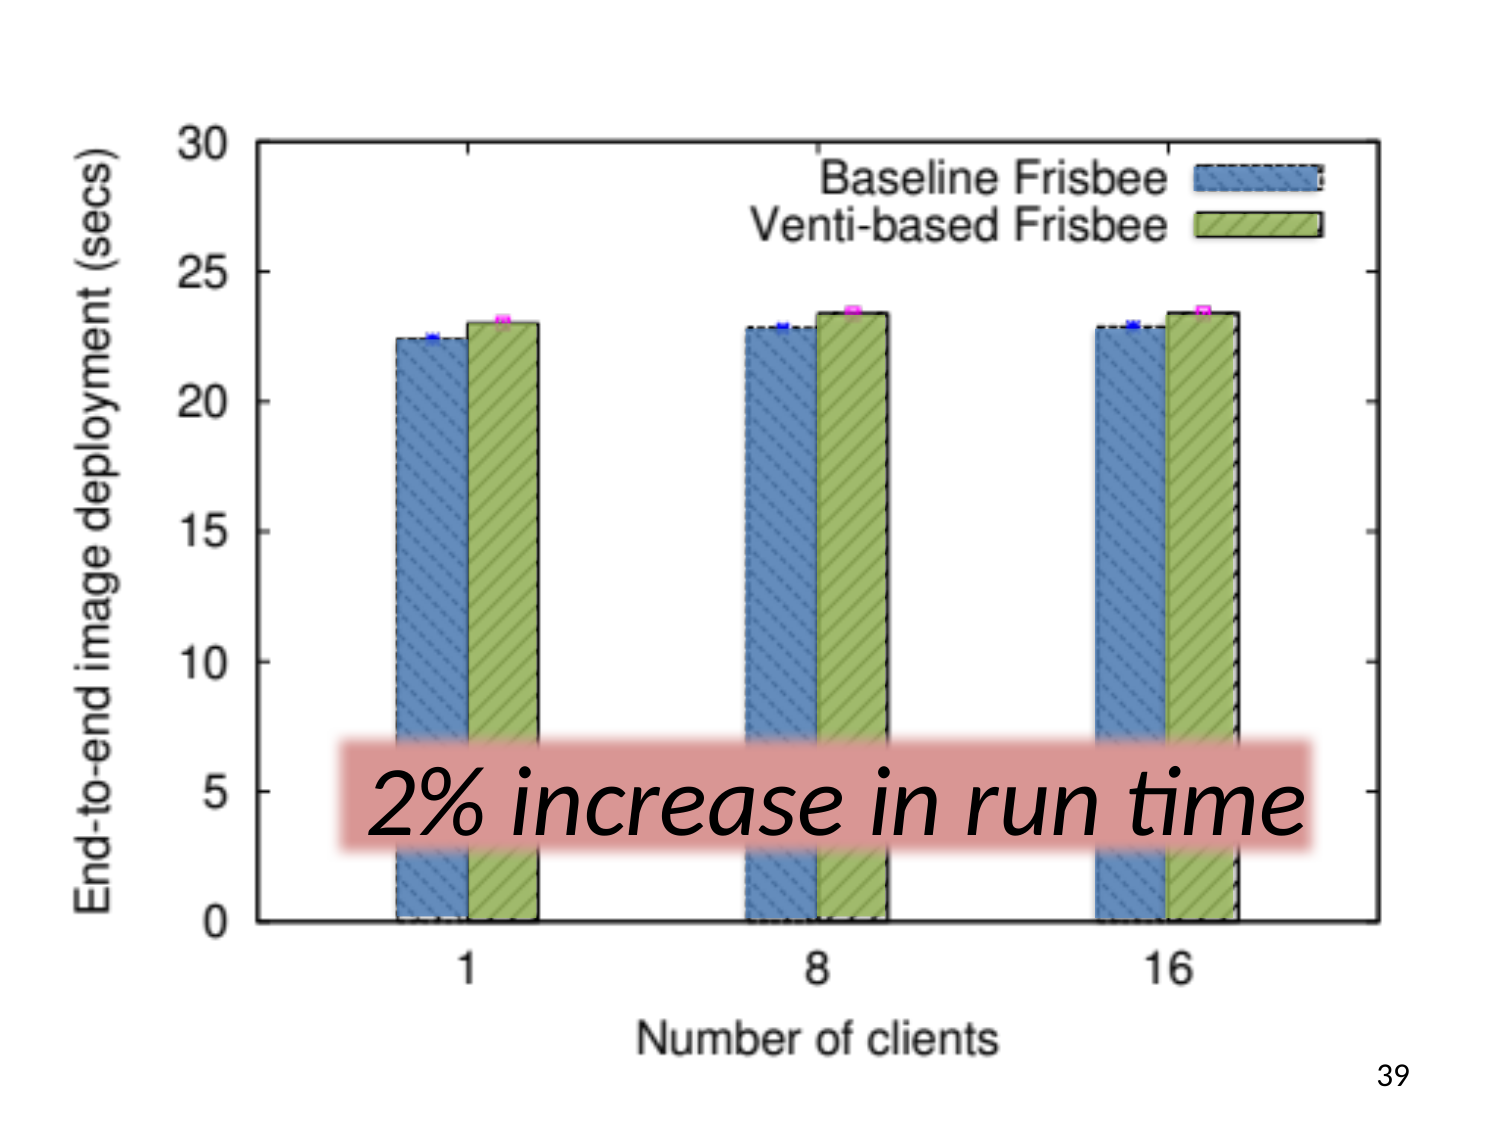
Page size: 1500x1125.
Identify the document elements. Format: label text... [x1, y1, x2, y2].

slide_number 39 [1074, 1076, 1425, 1103]
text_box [56, 86, 1459, 1068]
